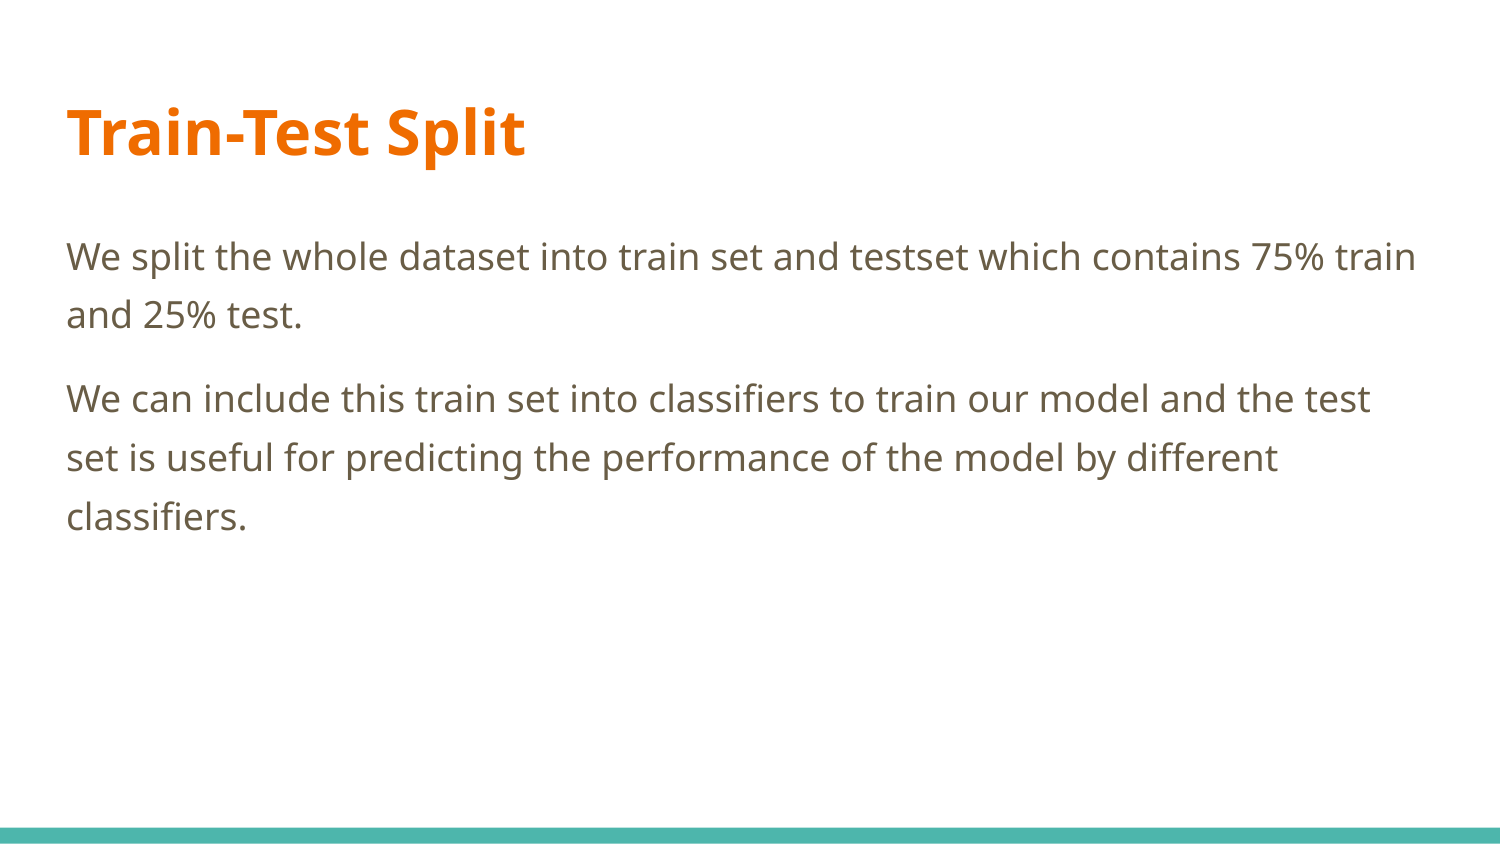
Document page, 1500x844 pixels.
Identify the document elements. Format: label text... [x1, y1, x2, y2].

title Train-Test Split [51, 72, 1449, 189]
list We split the whole dataset into train set and testset which contains 75% train and 25% test. We can include this train set into classifiers to train our model and the test set is useful for predicting the performance of the model by different classifiers. [51, 207, 1449, 750]
